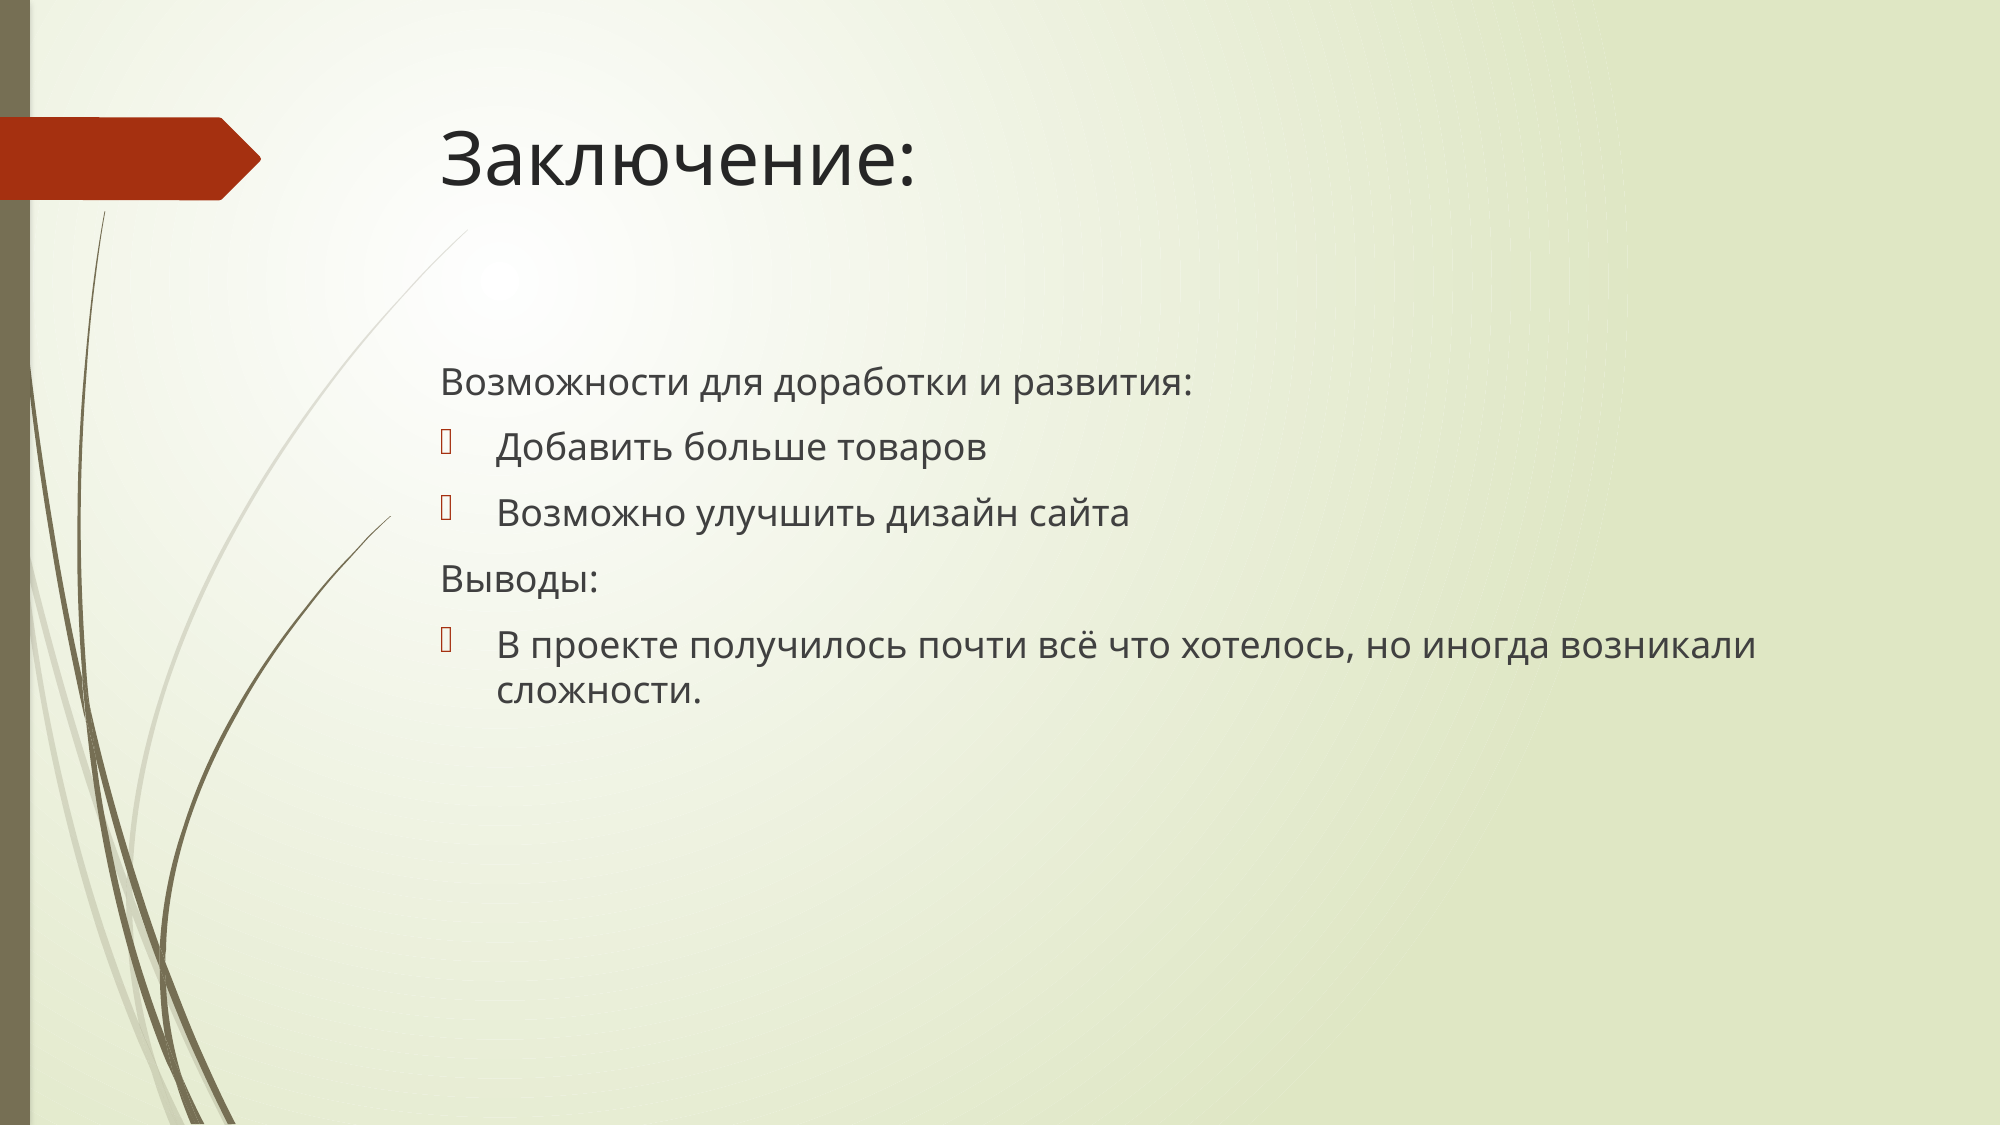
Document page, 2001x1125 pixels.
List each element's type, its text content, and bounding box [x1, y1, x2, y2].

title Заключение: [425, 102, 1888, 313]
list Возможности для доработки и развития: Добавить больше товаров Возможно улучшить дизайн сайта Выводы: В проекте получилось почти всё что хотелось, но иногда возникали сложности. [424, 350, 1888, 970]
